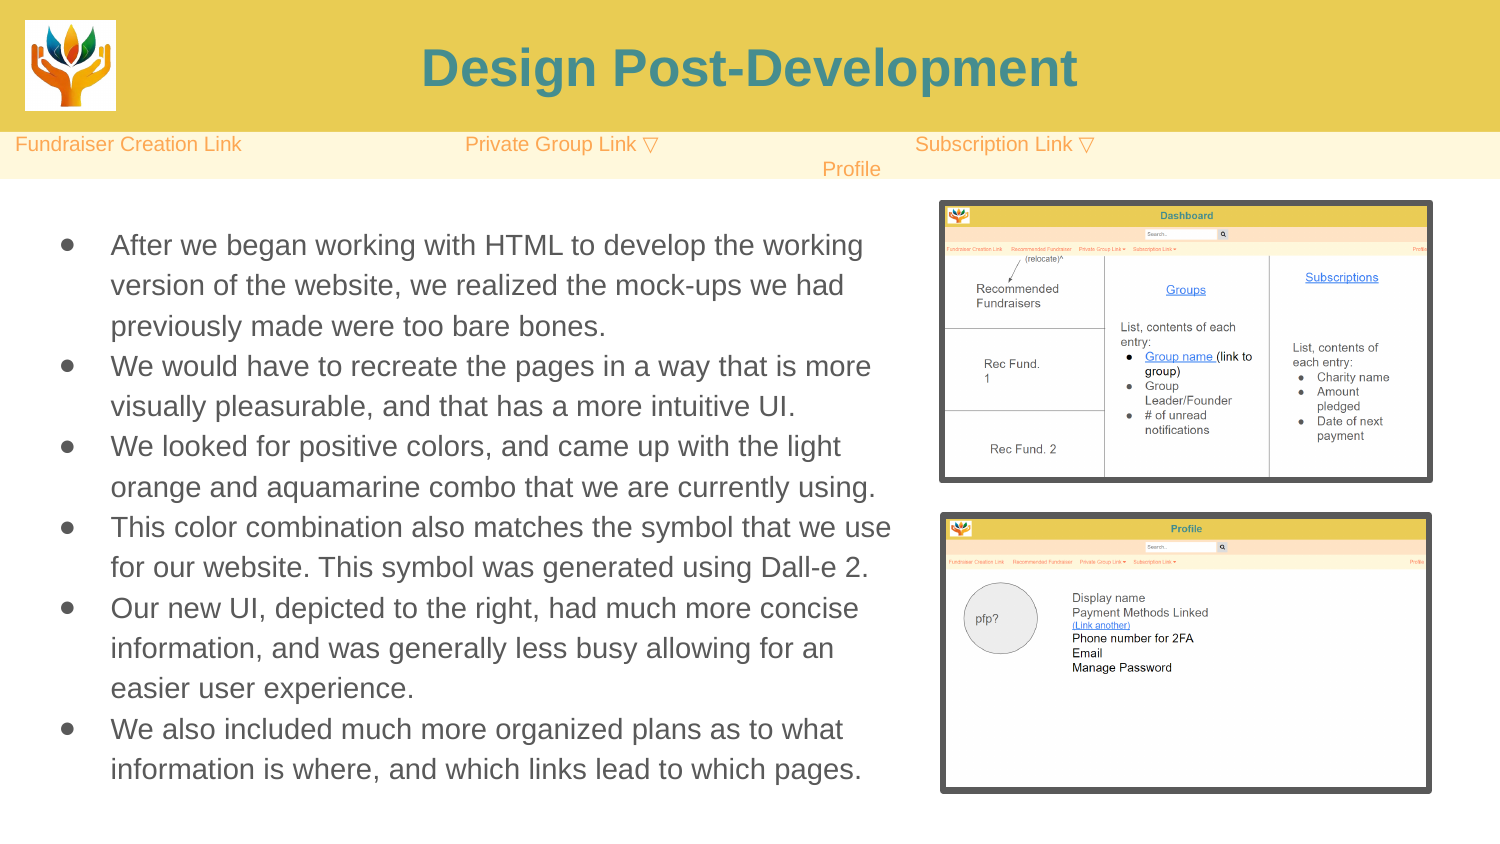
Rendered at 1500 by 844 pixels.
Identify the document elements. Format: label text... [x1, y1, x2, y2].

list After we began working with HTML to develop the working version of the website, we realized the mock-ups we had previously made were too bare bones. We would have to recreate the pages in a way that is more visually pleasurable, and that has a more intuitive UI. We looked for positive colors, and came up with the light orange and aquamarine combo that we are currently using. This color combination also matches the symbol that we use for our website. This symbol was generated using Dall-e 2. Our new UI, depicted to the right, had much more concise information, and was generally less busy allowing for an easier user experience. We also included much more organized plans as to what information is where, and which links lead to which pages. [20, 205, 923, 812]
picture [944, 205, 1428, 478]
picture [945, 518, 1427, 788]
title Design Post-Development [51, 18, 1449, 113]
picture [25, 20, 51, 111]
